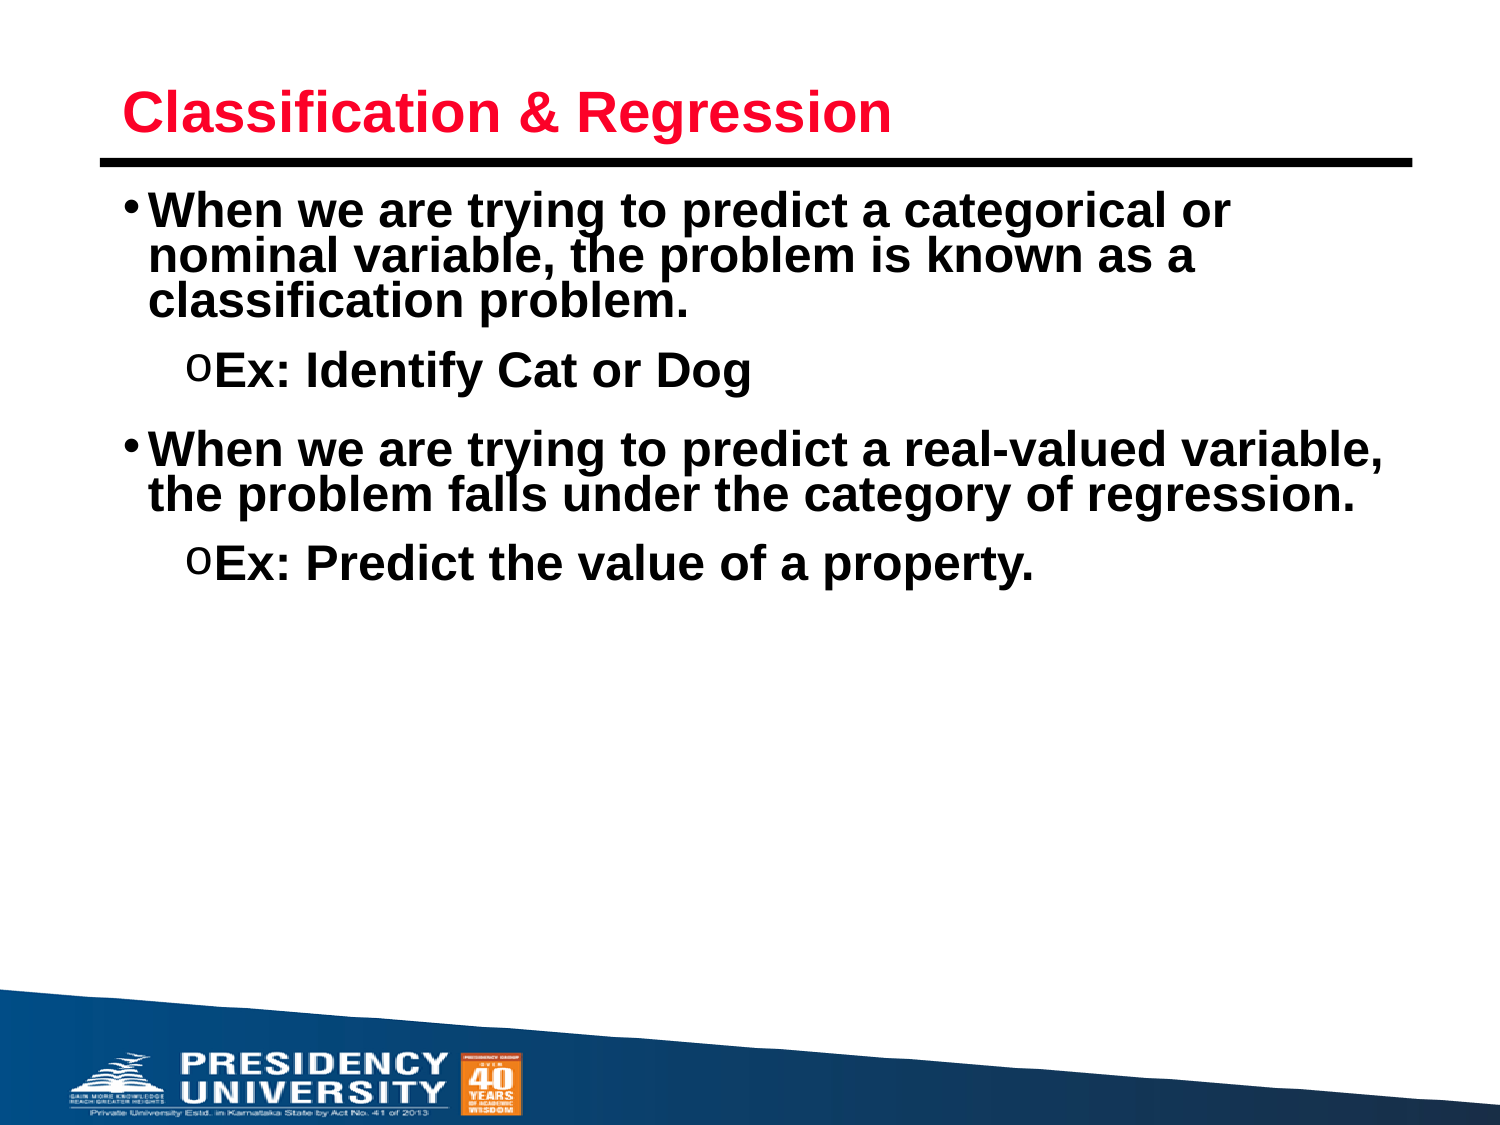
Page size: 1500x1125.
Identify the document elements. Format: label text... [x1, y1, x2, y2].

picture [0, 987, 1500, 1125]
list When we are trying to predict a categorical or nominal variable, the problem is known as a classification problem. Ex: Identify Cat or Dog When we are trying to predict a real-valued variable, the problem falls under the category of regression. Ex: Predict the value of a property. [111, 186, 1401, 615]
title Classification & Regression [111, 79, 915, 151]
